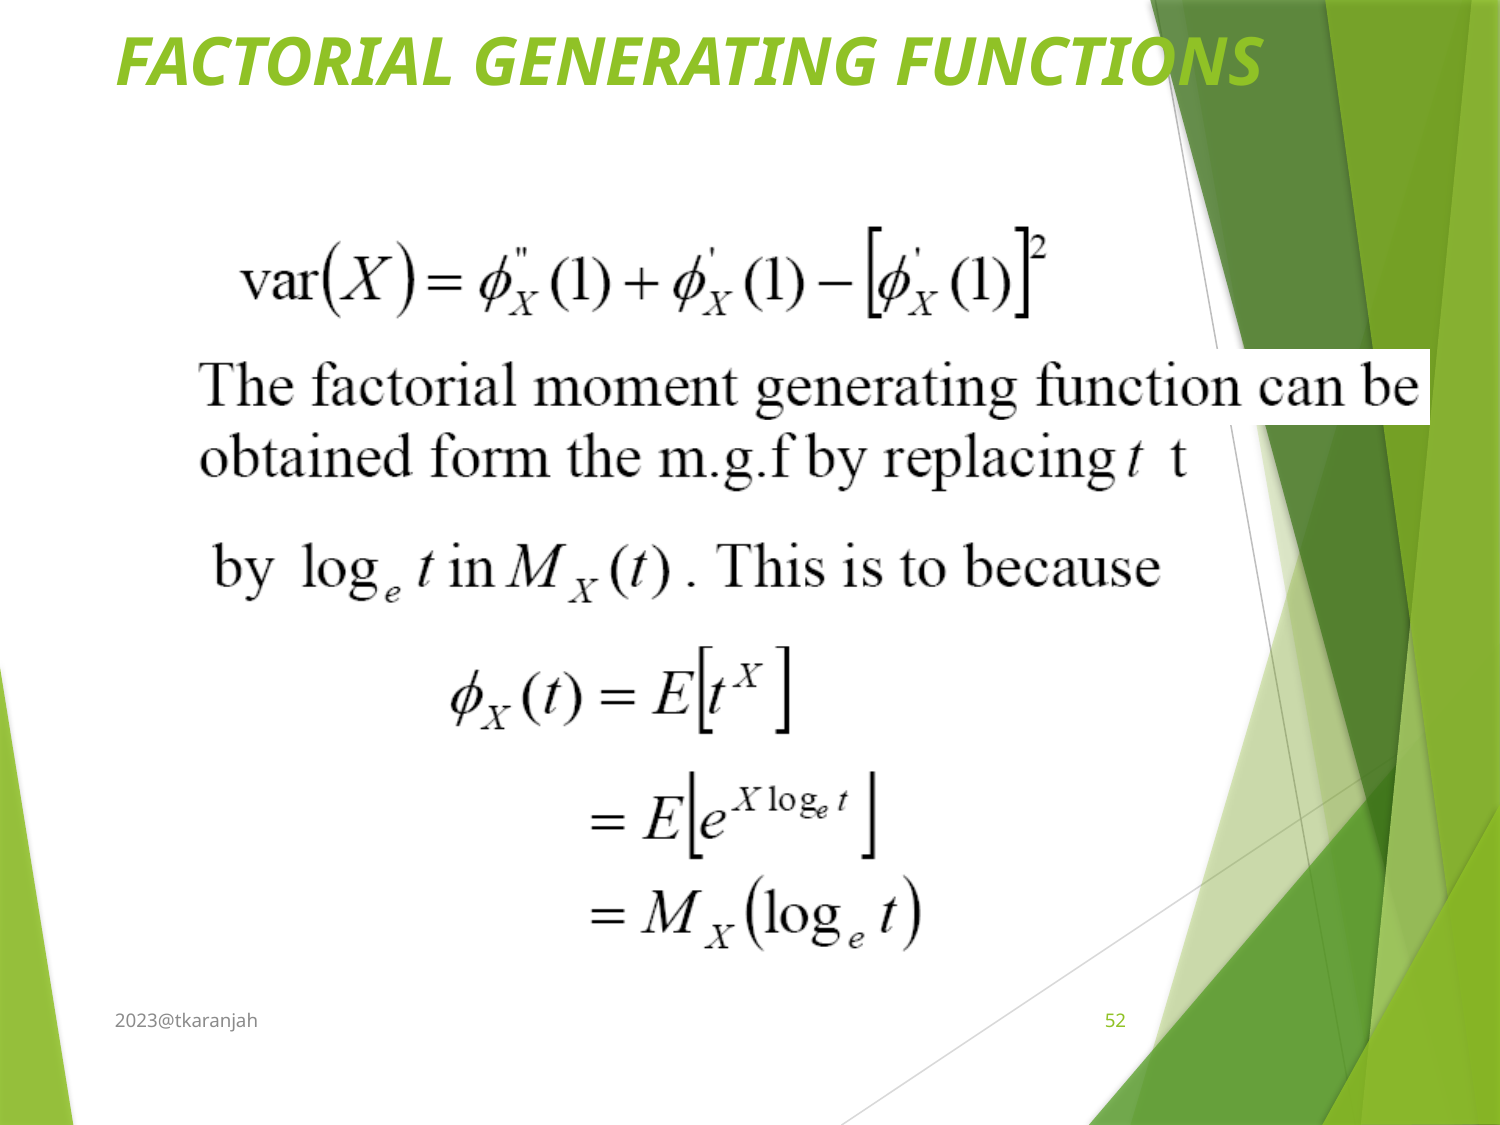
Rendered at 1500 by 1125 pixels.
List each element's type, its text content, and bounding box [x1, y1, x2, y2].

picture [194, 349, 1430, 501]
picture [194, 526, 1182, 606]
title FACTORIAL GENERATING FUNCTIONS [100, 11, 1400, 229]
picture [442, 644, 936, 973]
picture [229, 219, 1061, 347]
footer 2023@tkaranjah [99, 991, 859, 1051]
slide_number 52 [1057, 991, 1142, 1051]
